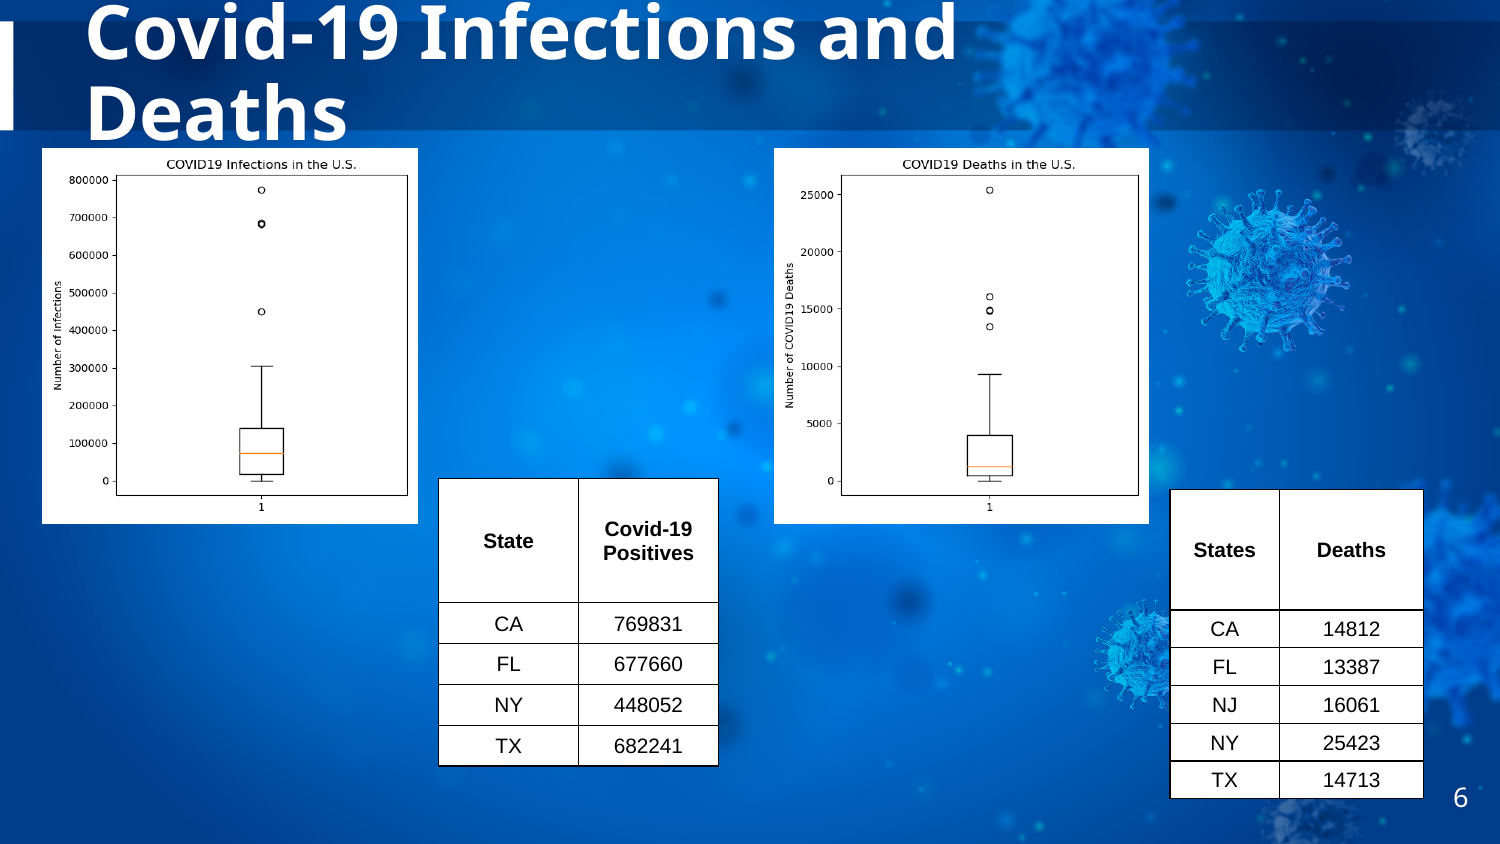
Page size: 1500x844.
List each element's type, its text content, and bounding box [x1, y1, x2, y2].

table_header State [439, 479, 578, 602]
table_cell 677660 [579, 644, 718, 684]
table_cell 14713 [1280, 762, 1423, 798]
table_cell TX [1171, 762, 1279, 798]
picture [0, 0, 1500, 844]
table_cell 25423 [1280, 724, 1423, 760]
table_header Covid-19 Positives [579, 479, 718, 602]
table_cell TX [439, 726, 578, 765]
table_cell 14812 [1280, 611, 1423, 647]
table_cell NJ [1171, 686, 1279, 723]
table_cell 16061 [1280, 686, 1423, 723]
table_cell 682241 [579, 726, 718, 765]
table_cell 448052 [579, 685, 718, 725]
table_cell 13387 [1280, 648, 1423, 685]
table_header States [1171, 490, 1279, 609]
table_header Deaths [1280, 490, 1423, 609]
title Covid-19 Infections and Deaths [84, 21, 1130, 131]
table_cell FL [1171, 648, 1279, 685]
table_cell 769831 [579, 603, 718, 643]
table_cell FL [439, 644, 578, 684]
table_cell CA [439, 603, 578, 643]
slide_number 6 [1378, 766, 1469, 832]
table_cell NY [439, 685, 578, 725]
table_cell CA [1171, 611, 1279, 647]
table_cell NY [1171, 724, 1279, 760]
